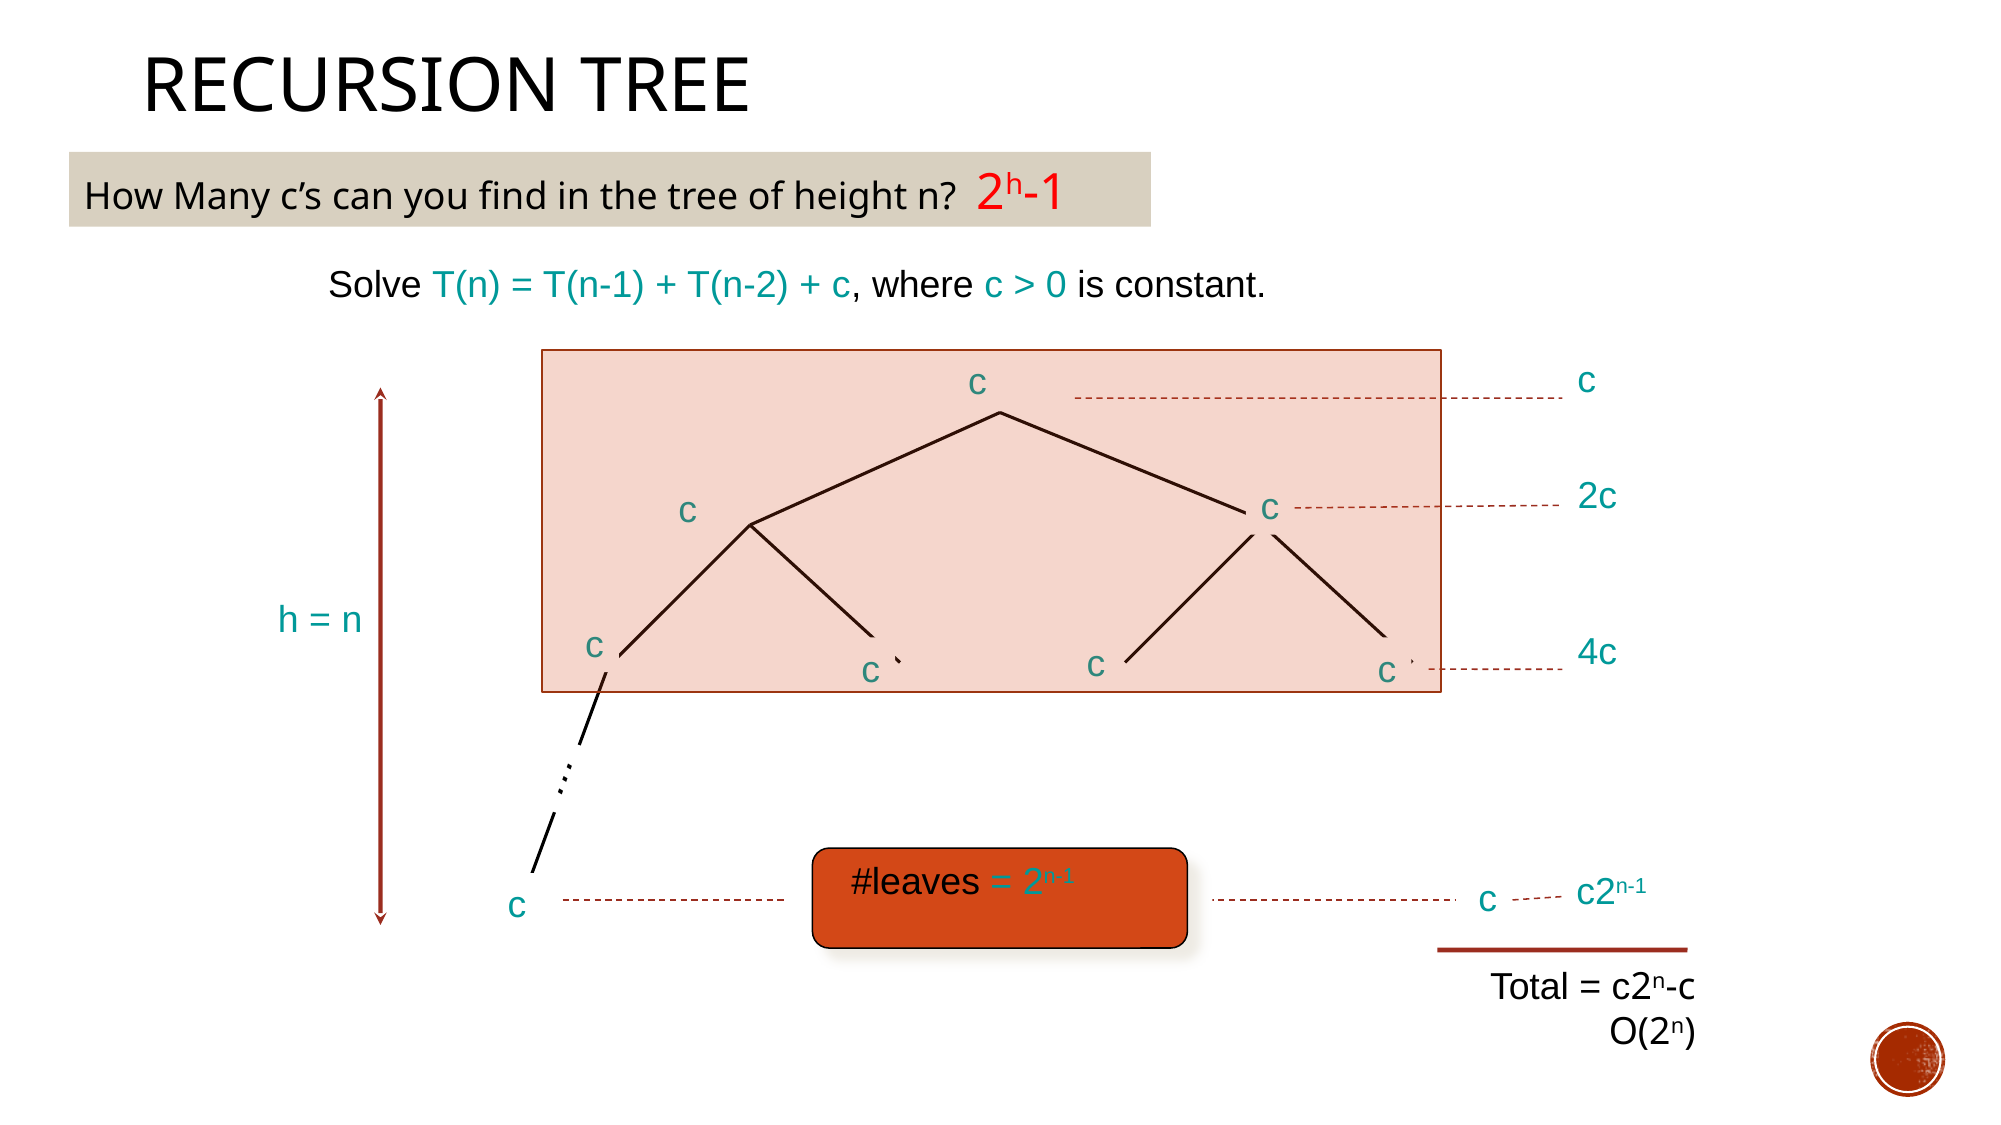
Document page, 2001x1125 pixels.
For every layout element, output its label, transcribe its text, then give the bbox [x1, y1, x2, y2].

text_box [819, 855, 1204, 967]
text_box c2n-1 [1561, 859, 1663, 920]
text_box 4c [1562, 619, 1633, 679]
text_box … [509, 728, 595, 818]
text_box c [492, 873, 542, 933]
text_box h = n [263, 587, 378, 648]
text_box Total = c2n-c O(2n) [1474, 954, 1711, 1105]
text_box 2c [1562, 463, 1633, 524]
text_box [374, 387, 387, 400]
text_box [374, 912, 387, 925]
text_box [812, 848, 1188, 949]
text_box [541, 349, 1442, 693]
text_box c [846, 693, 896, 698]
title Recursion tree [126, 0, 1777, 220]
text_box #leaves = 2n-1 [836, 849, 1090, 910]
text_box Solve T(n) = T(n-1) + T(n-2) + c, where c > 0 is constant. [313, 253, 1282, 313]
text_box [787, 837, 1213, 975]
text_box c [1463, 866, 1513, 926]
text_box c [1562, 348, 1612, 408]
text_box How Many c’s can you find in the tree of height n? 2h-1 [69, 151, 1151, 227]
text_box c [1362, 693, 1412, 698]
